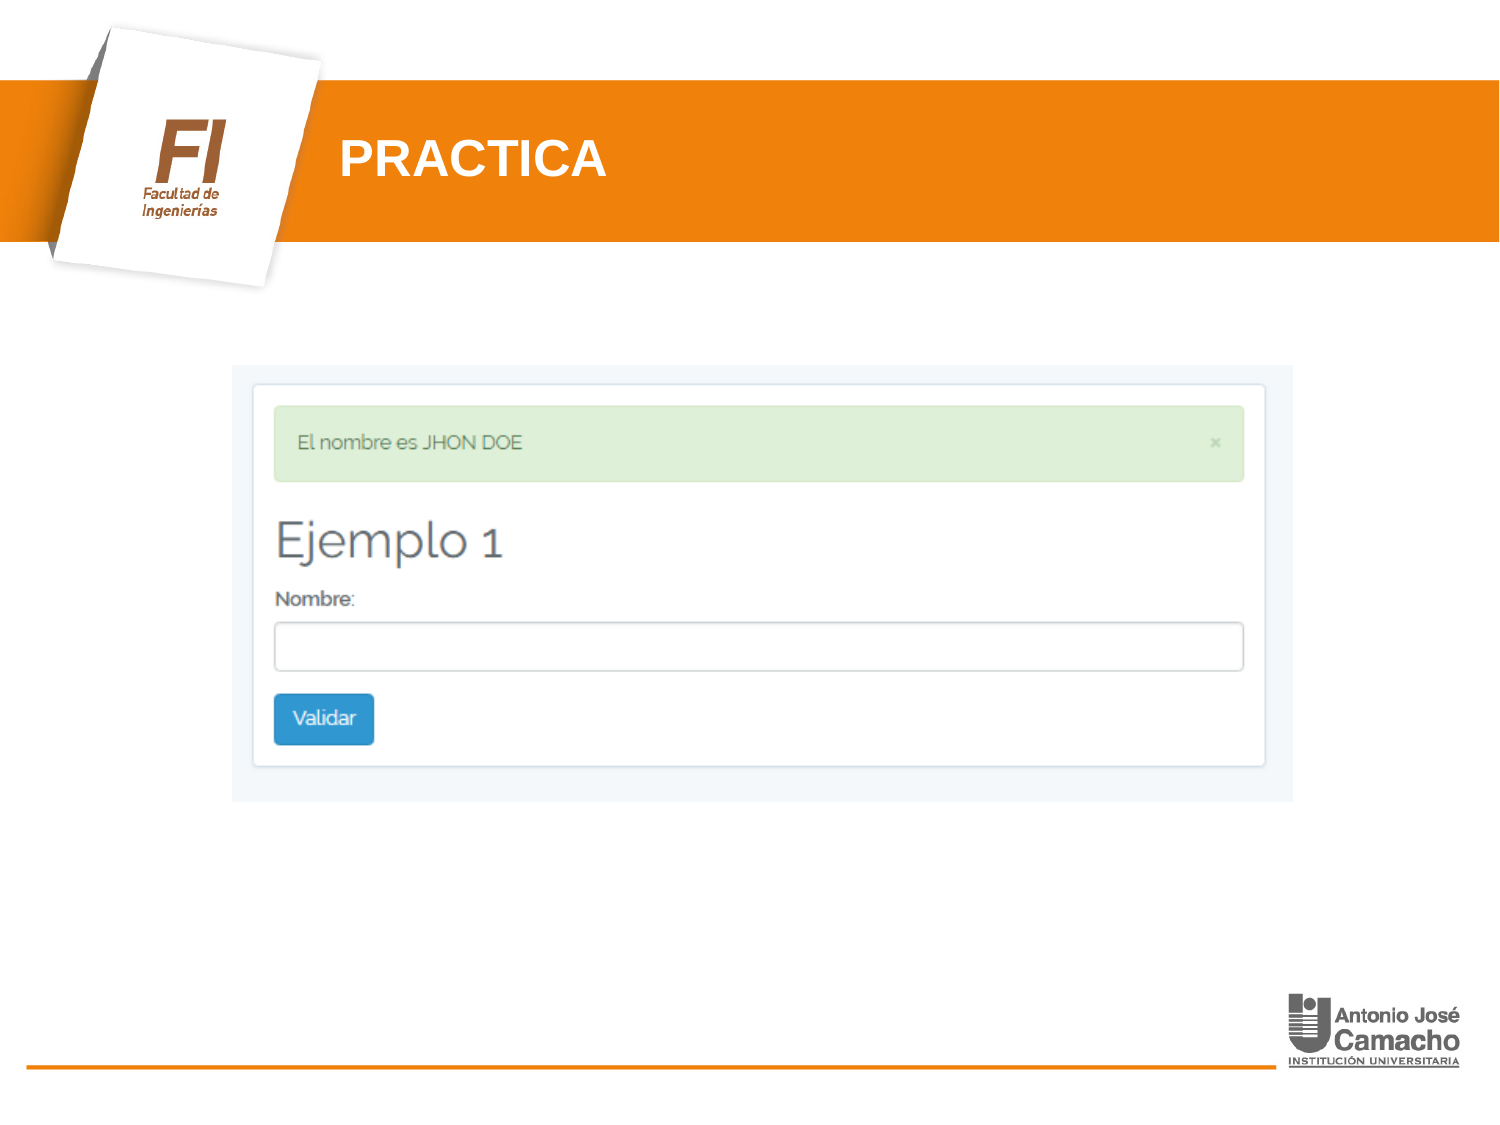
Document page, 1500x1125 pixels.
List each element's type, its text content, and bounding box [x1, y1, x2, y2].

picture [0, 0, 1500, 1125]
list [232, 365, 1293, 802]
title PRACTICA [325, 97, 966, 223]
